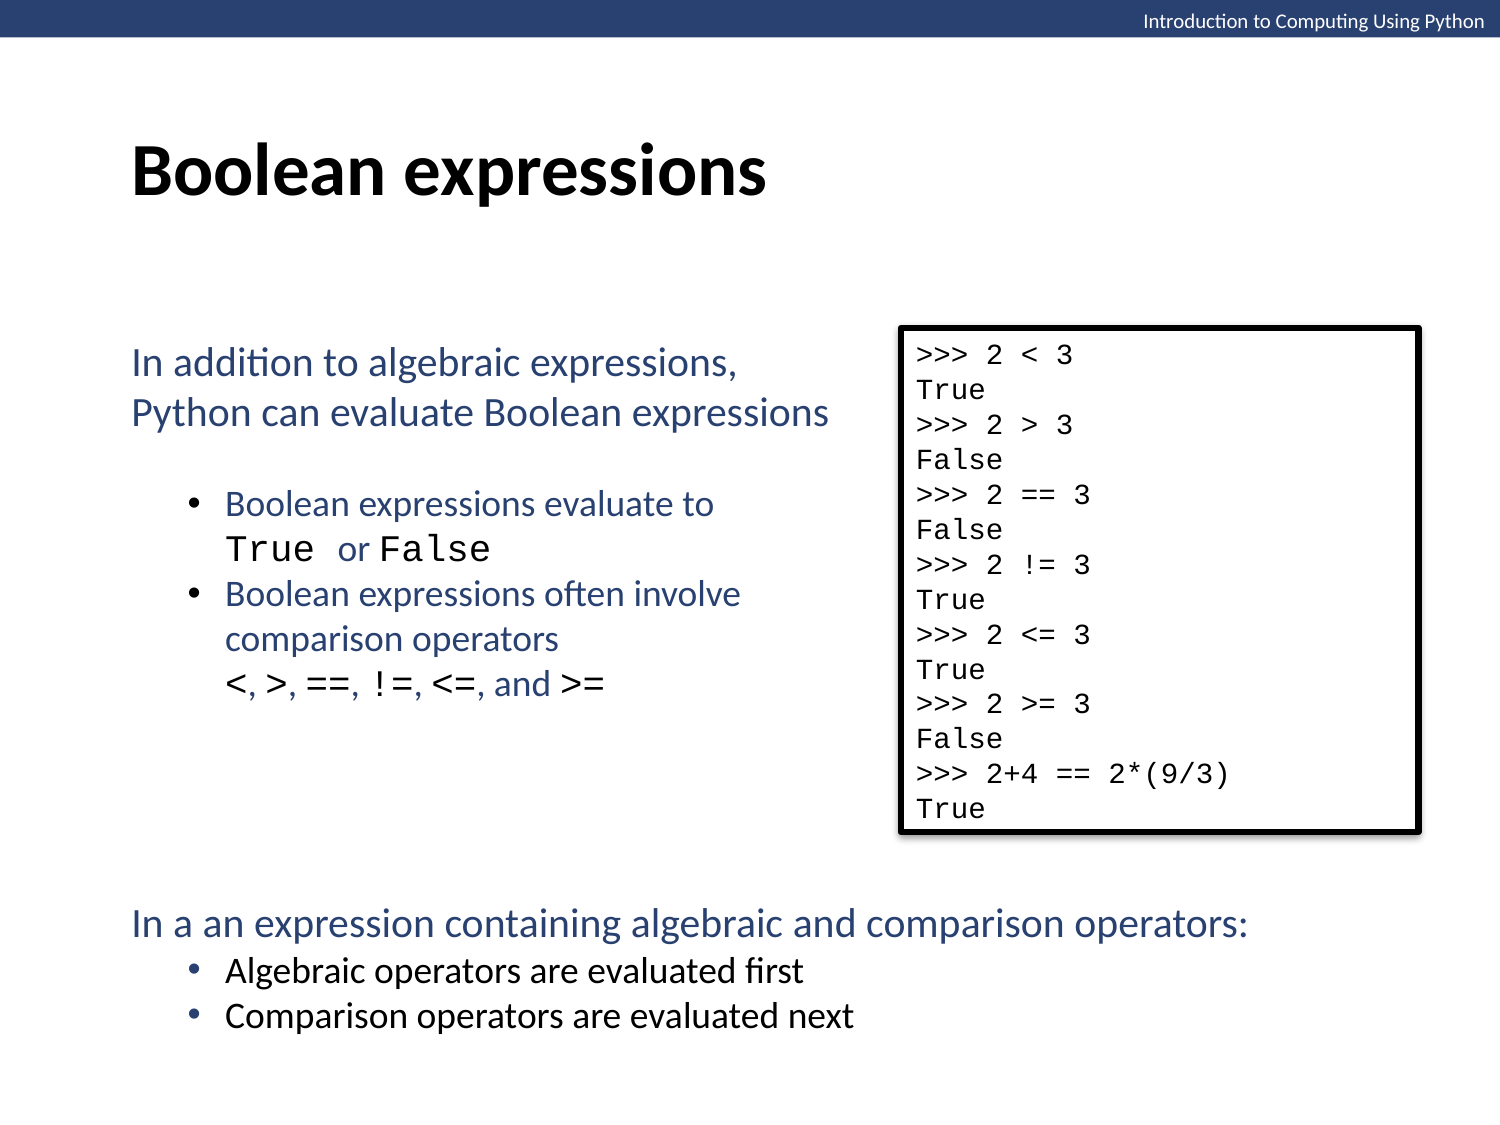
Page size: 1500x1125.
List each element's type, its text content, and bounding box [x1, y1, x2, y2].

text_box In addition to algebraic expressions, Python can evaluate Boolean expressions Boolean expressions evaluate to True or False Boolean expressions often involve comparison operators <, >, ==, !=, <=, and >= [116, 326, 857, 712]
text_box Boolean expressions [116, 0, 1392, 242]
text_box [0, 0, 116, 38]
text_box >>> 2 < 3 True >>> 2 > 3 False >>> 2 == 3 False >>> 2 != 3 True >>> 2 <= 3 True >>> 2 >= 3 False >>> 2+4 == 2*(9/3) True [900, 327, 1419, 833]
text_box Introduction to Computing Using Python [1392, 0, 1500, 40]
text_box In a an expression containing algebraic and comparison operators: Algebraic operators are evaluated first Comparison operators are evaluated next [116, 888, 1419, 1044]
